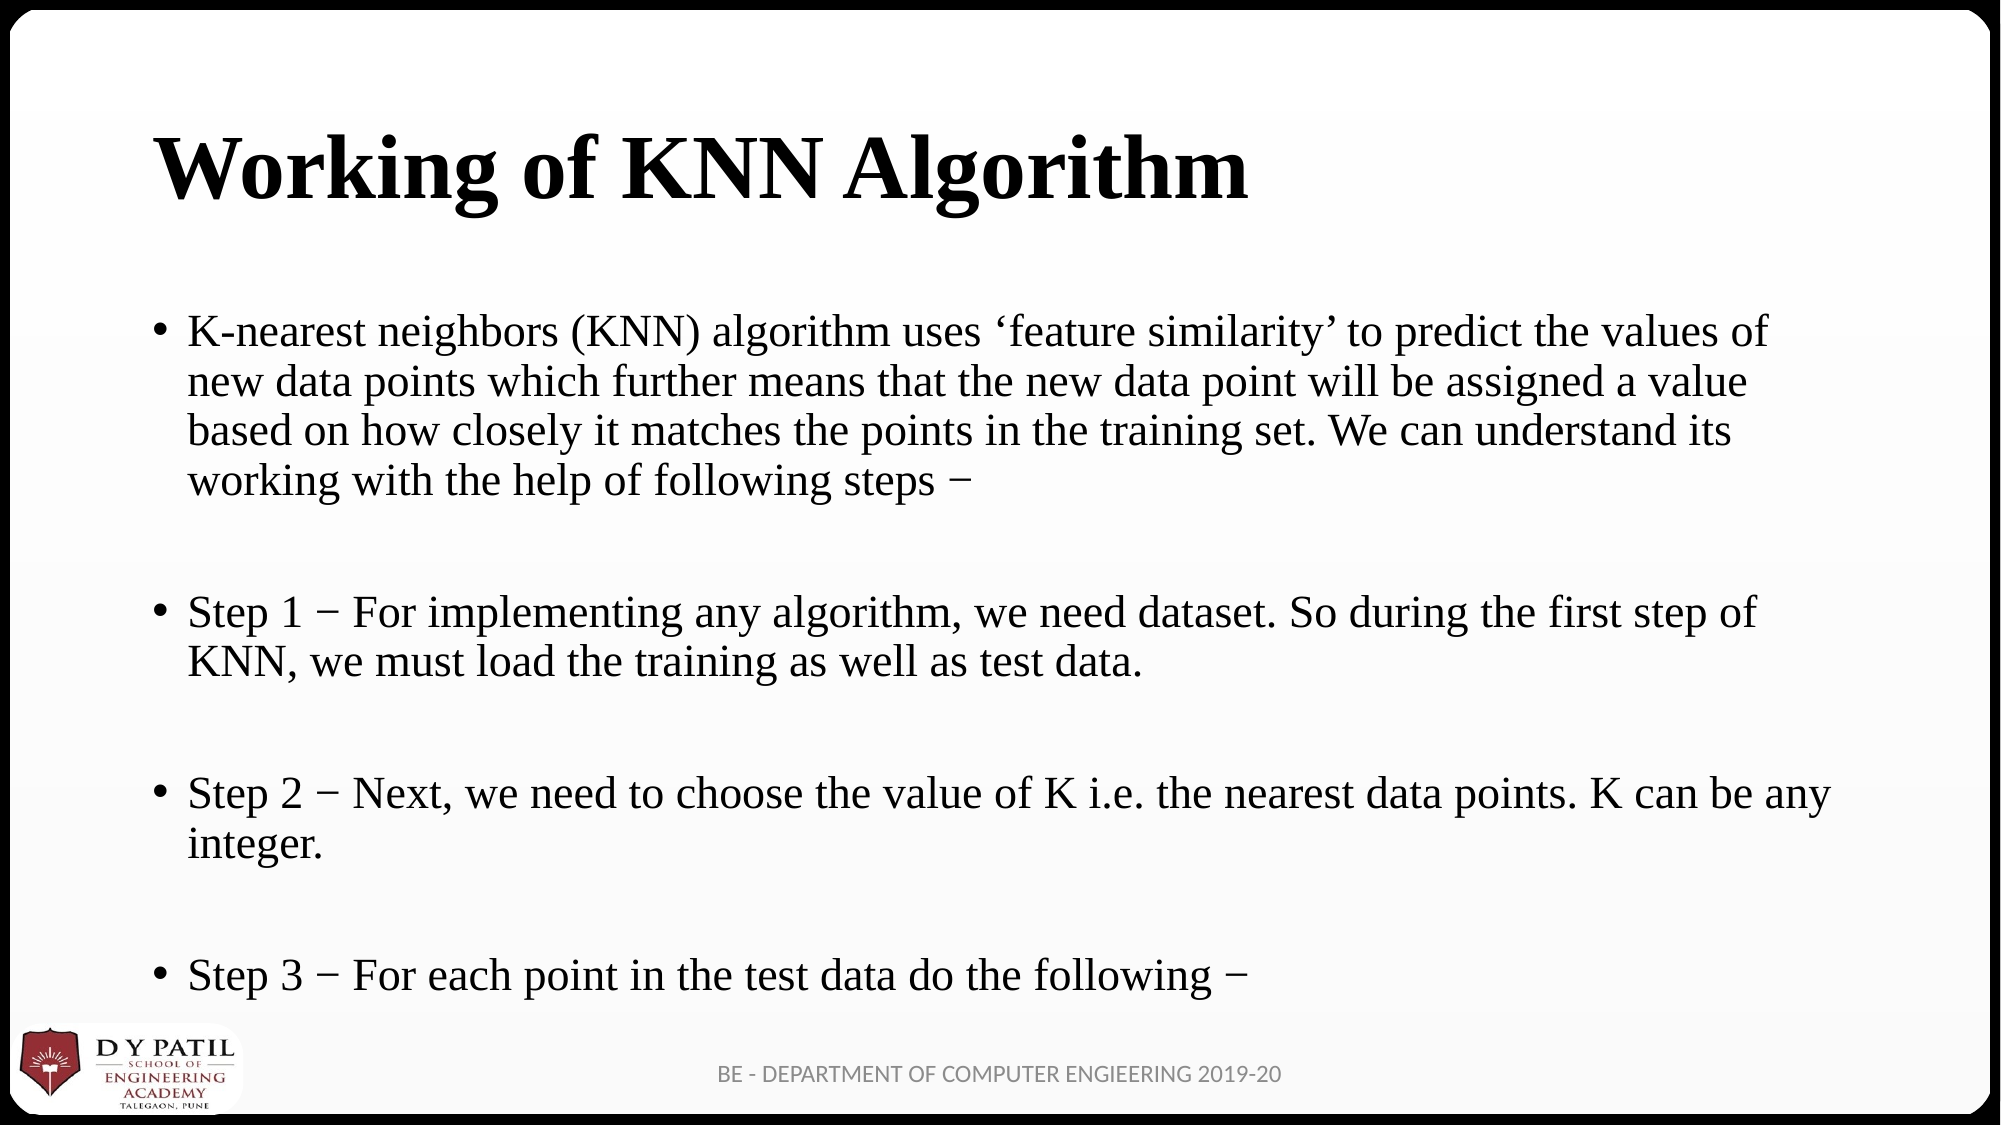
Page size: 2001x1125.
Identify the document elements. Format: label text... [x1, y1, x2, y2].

picture [10, 1023, 244, 1115]
title Working of KNN Algorithm [137, 59, 1863, 278]
list K-nearest neighbors (KNN) algorithm uses ‘feature similarity’ to predict the values of new data points which further means that the new data point will be assigned a value based on how closely it matches the points in the training set. We can understand its working with the help of following steps − Step 1 − For implementing any algorithm, we need dataset. So during the first step of KNN, we must load the training as well as test data. Step 2 − Next, we need to choose the value of K i.e. the nearest data points. K can be any integer. Step 3 − For each point in the test data do the following − [137, 299, 1863, 1014]
footer BE - DEPARTMENT OF COMPUTER ENGIEERING 2019-20 [662, 1042, 1338, 1103]
